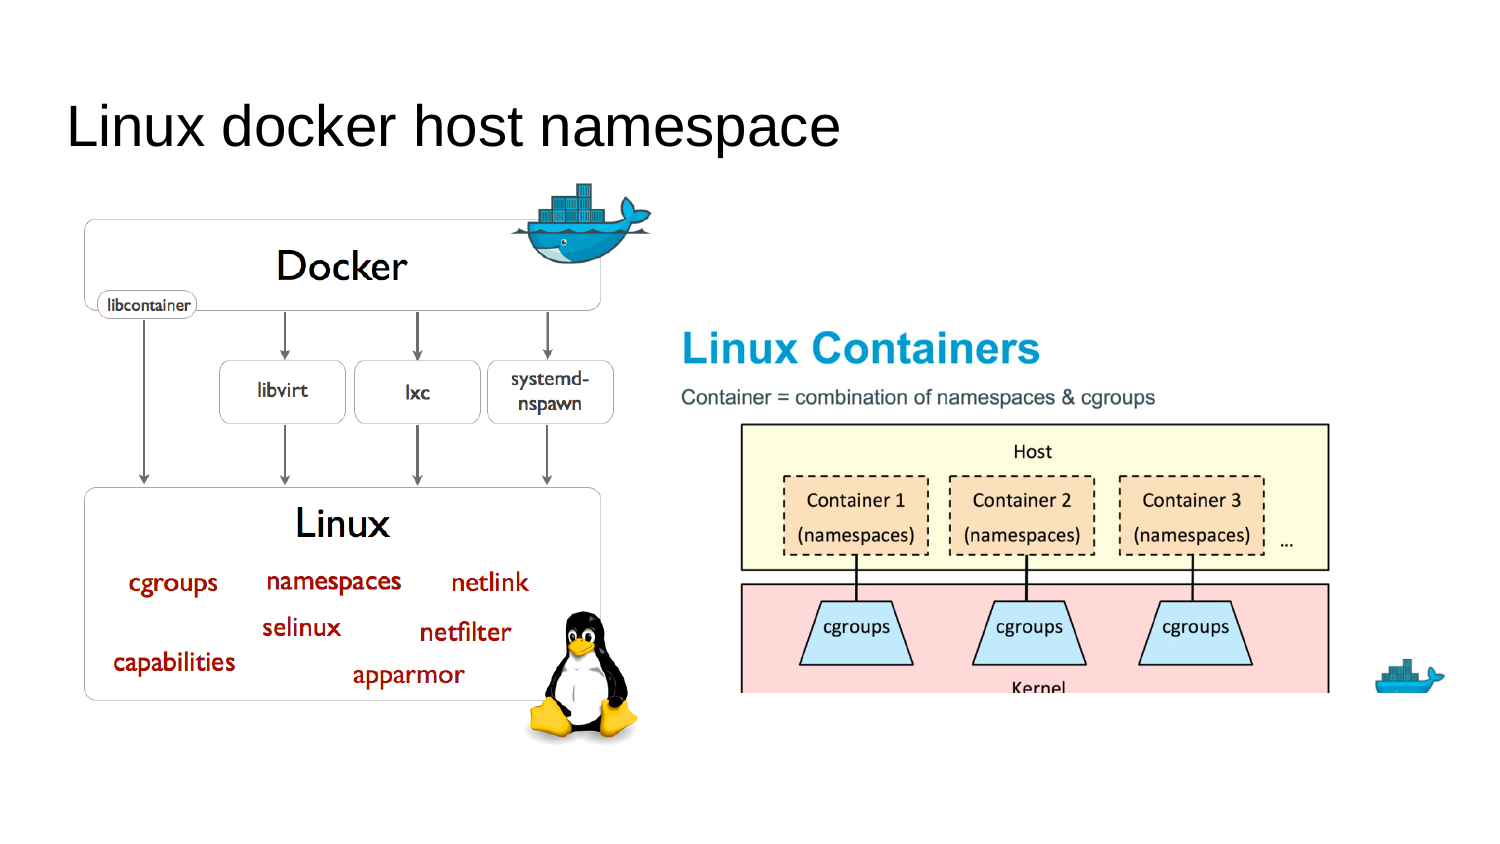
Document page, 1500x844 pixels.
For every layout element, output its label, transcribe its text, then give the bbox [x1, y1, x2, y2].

picture [34, 166, 1500, 803]
title Linux docker host namespace [51, 72, 1449, 167]
